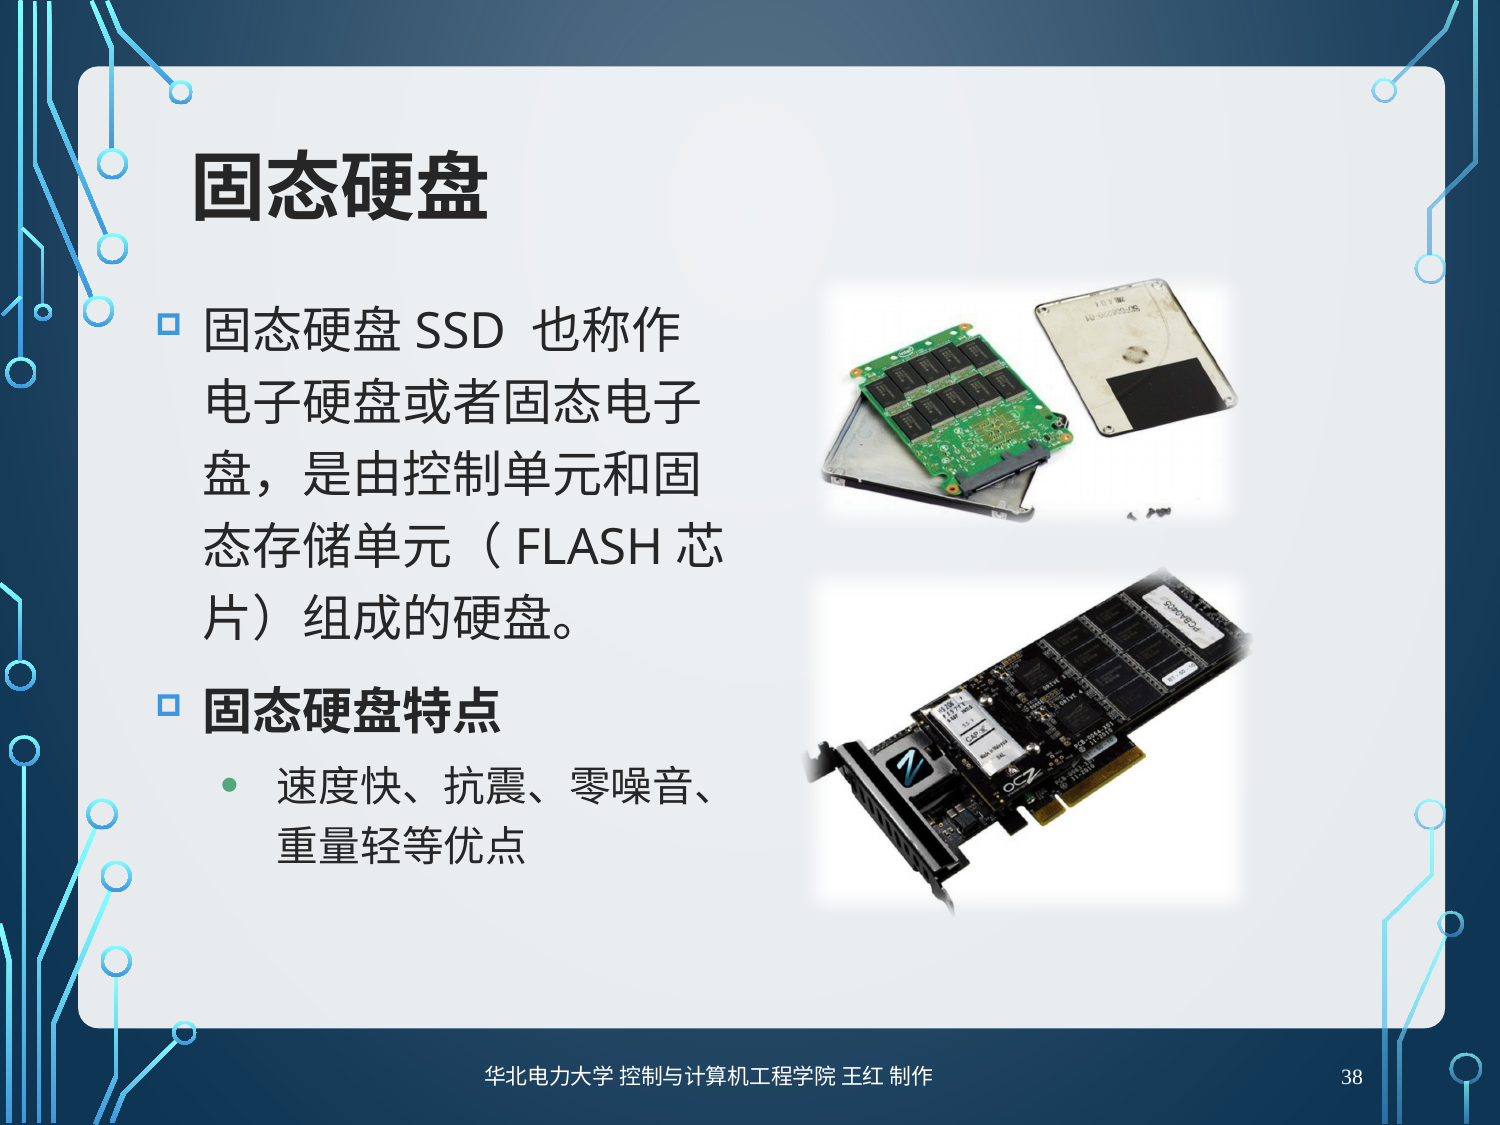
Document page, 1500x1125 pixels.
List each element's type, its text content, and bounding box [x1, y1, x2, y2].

footer 华北电力大学 控制与计算机工程学院 王红 制作 [324, 1046, 1093, 1106]
title 固态硬盘 [140, 101, 1390, 279]
list 固态硬盘SSD 也称作电子硬盘或者固态电子盘，是由控制单元和固态存储单元（FLASH芯片）组成的硬盘。 固态硬盘特点 速度快、抗震、零噪音、重量轻等优点 [140, 278, 741, 950]
slide_number 38 [1283, 1046, 1379, 1106]
picture [796, 562, 1259, 923]
picture [808, 266, 1247, 534]
